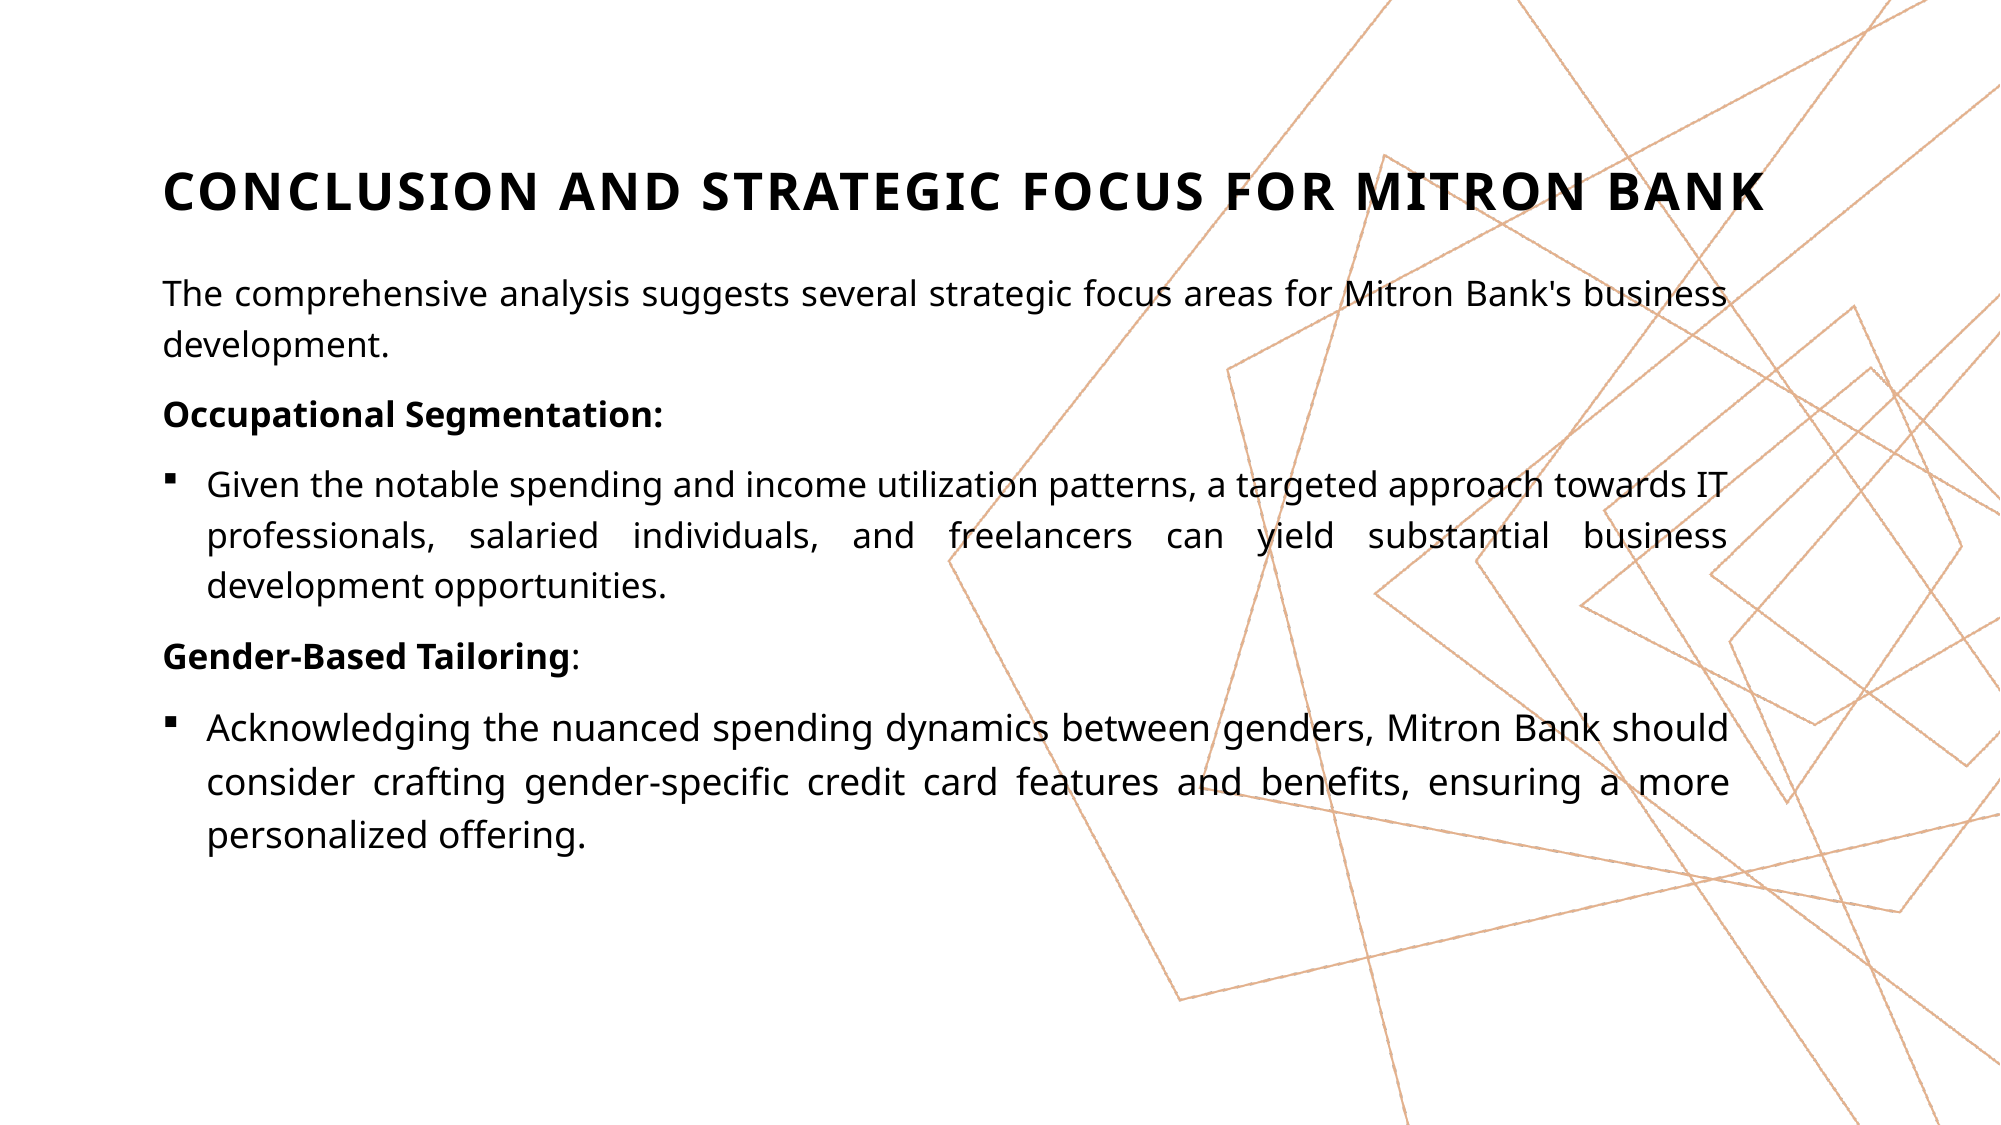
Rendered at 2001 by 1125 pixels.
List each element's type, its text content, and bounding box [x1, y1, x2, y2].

list The comprehensive analysis suggests several strategic focus areas for Mitron Bank's business development. Occupational Segmentation: Given the notable spending and income utilization patterns, a targeted approach towards IT professionals, salaried individuals, and freelancers can yield substantial business development opportunities. Gender-Based Tailoring: Acknowledging the nuanced spending dynamics between genders, Mitron Bank should consider crafting gender-specific credit card features and benefits, ensuring a more personalized offering. [147, 255, 1746, 870]
picture [900, 0, 2000, 1125]
title Conclusion and Strategic Focus for Mitron Bank [147, 125, 1889, 229]
